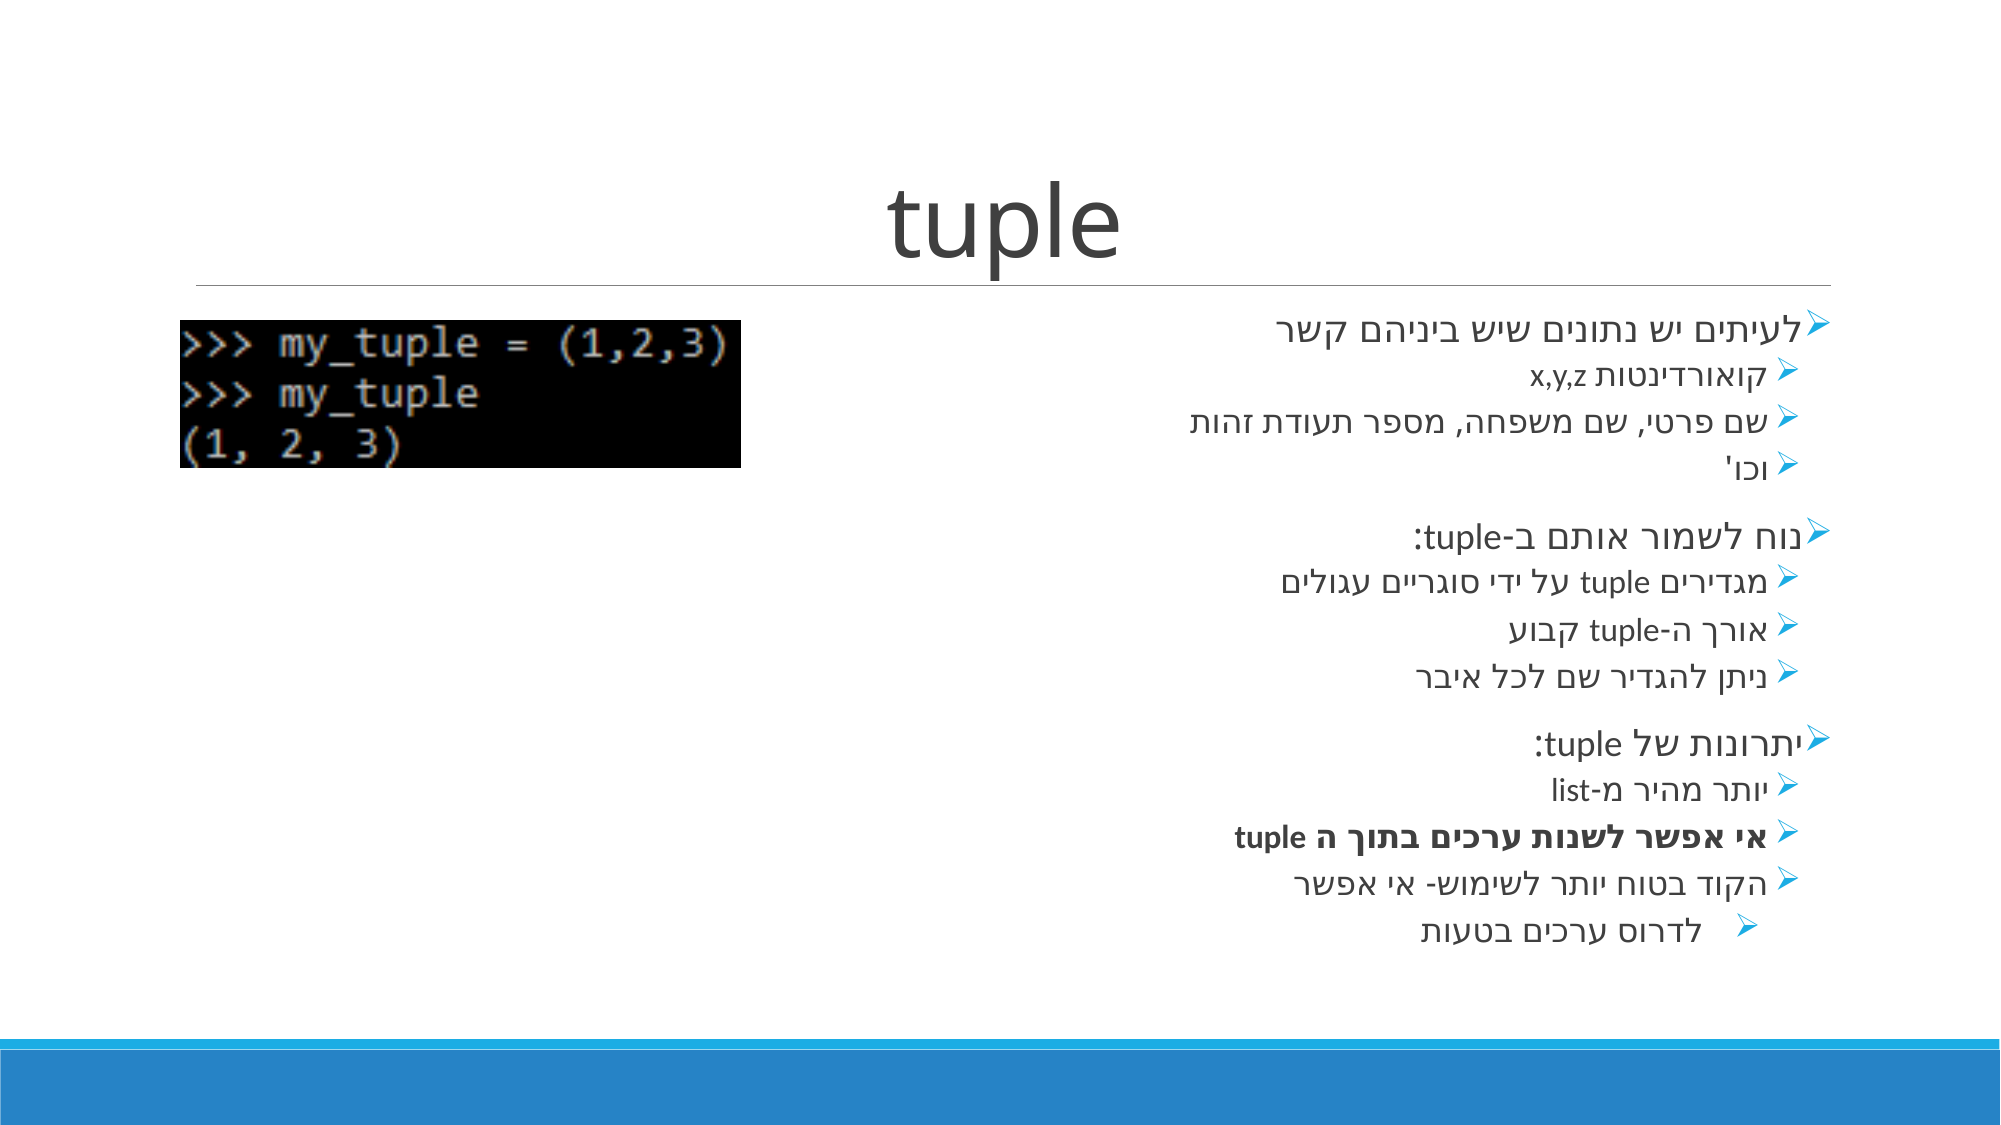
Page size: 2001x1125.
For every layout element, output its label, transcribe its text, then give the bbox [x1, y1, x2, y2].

picture [179, 320, 741, 469]
list לעיתים יש נתונים שיש ביניהם קשר קואורדינטות x,y,z שם פרטי, שם משפחה, מספר תעודת זהות וכו' נוח לשמור אותם ב-tuple: מגדירים tuple על ידי סוגריים עגולים אורך ה-tuple קבוע ניתן להגדיר שם לכל איבר יתרונות של tuple: יותר מהיר מ-list אי אפשר לשנות ערכים בתוך ה tuple הקוד בטוח יותר לשימוש- אי אפשר לדרוס ערכים בטעות [180, 302, 1830, 963]
title tuple [180, 47, 1830, 285]
